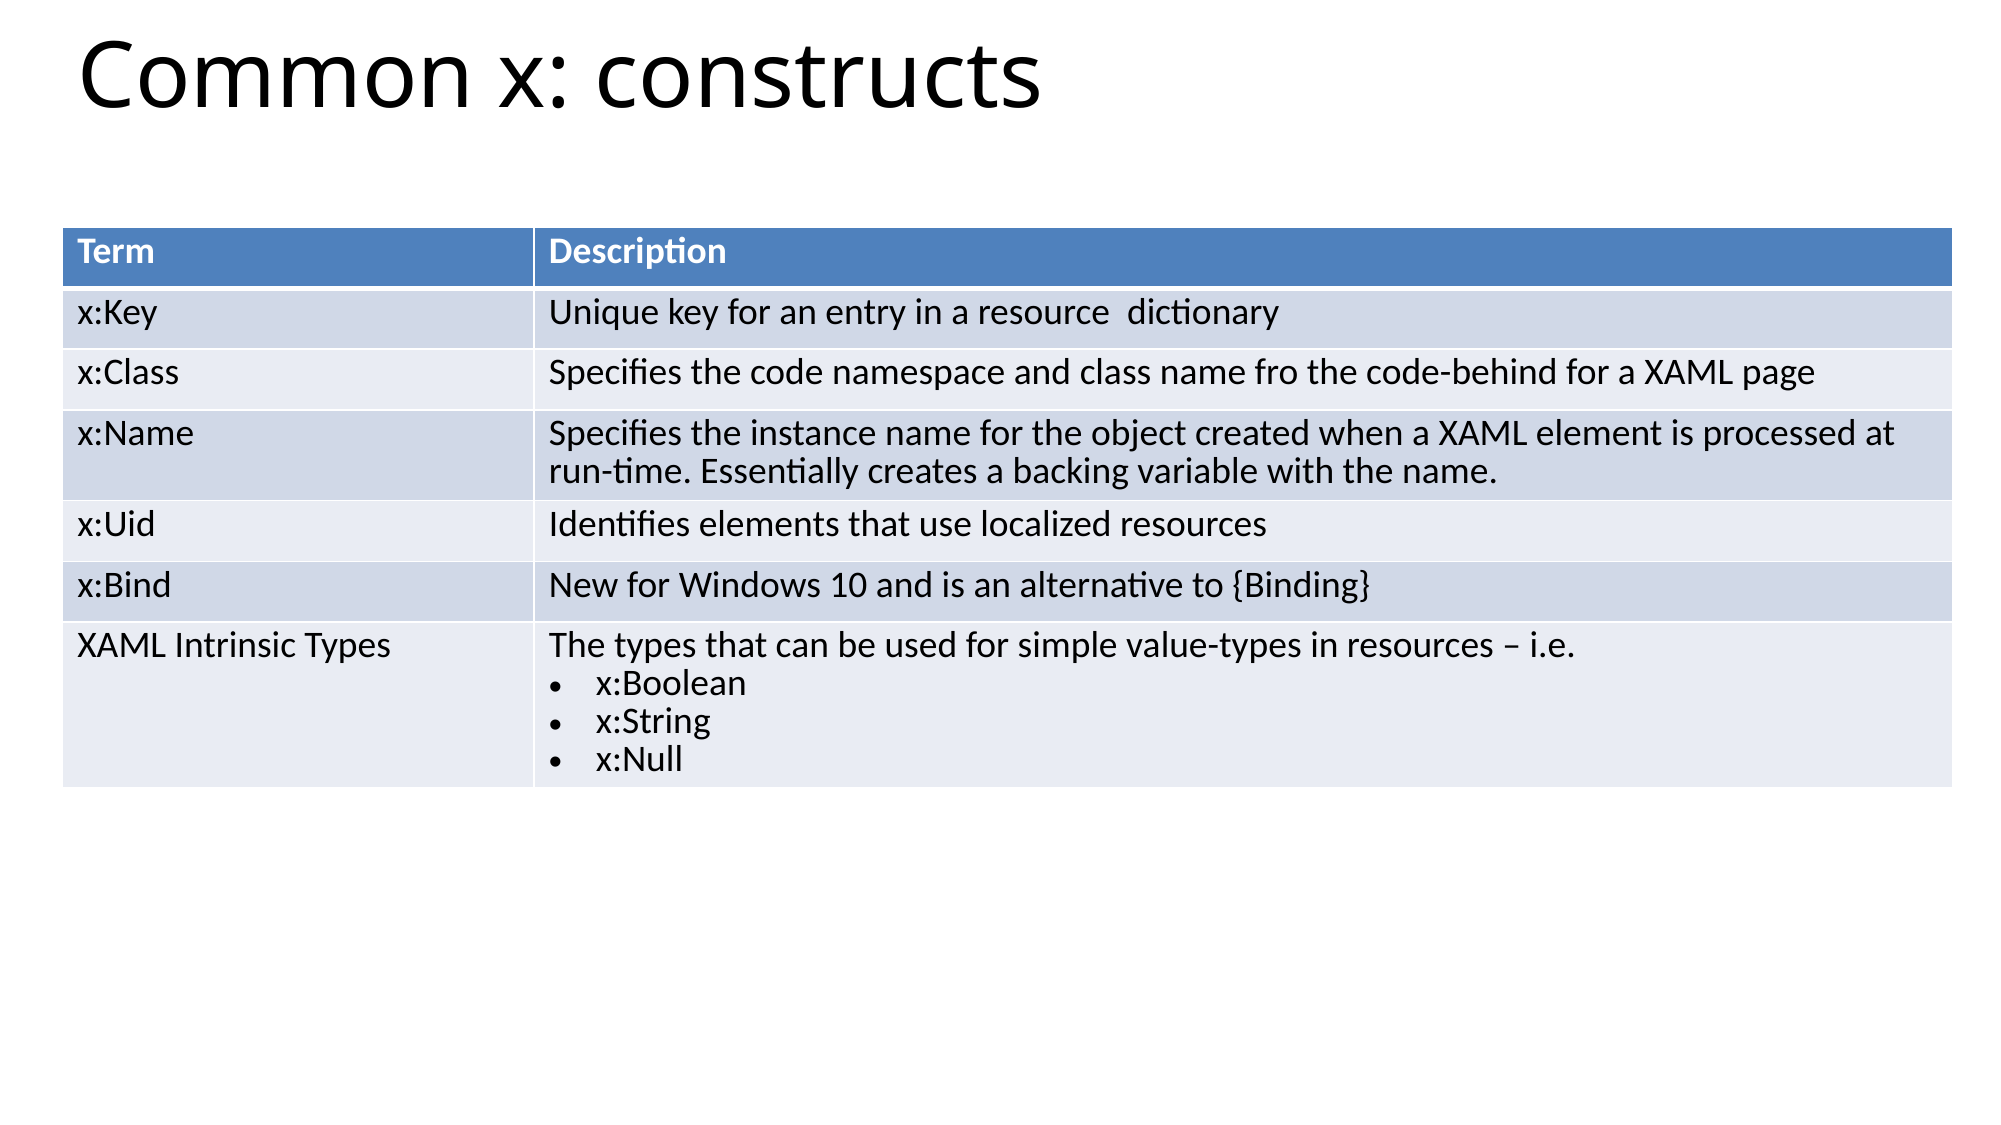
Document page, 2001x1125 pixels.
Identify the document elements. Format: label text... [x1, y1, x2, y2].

table_cell XAML Intrinsic Types [63, 623, 533, 787]
table_cell Identifies elements that use localized resources [535, 501, 1952, 561]
table_cell x:Uid [63, 501, 533, 561]
table_cell New for Windows 10 and is an alternative to {Binding} [535, 562, 1952, 621]
table_cell x:Name [63, 411, 533, 500]
table_cell x:Bind [63, 562, 533, 621]
table_cell x:Class [63, 350, 533, 409]
table_header Description [535, 228, 1952, 286]
table_cell The types that can be used for simple value-types in resources – i.e. x:Boolean x:String x:Null [535, 623, 1952, 787]
title Common x: constructs [62, 29, 1953, 205]
table_cell Unique key for an entry in a resource dictionary [535, 291, 1952, 348]
table_cell Specifies the instance name for the object created when a XAML element is processed at run-time. Essentially creates a backing variable with the name. [535, 411, 1952, 500]
table_header Term [63, 228, 533, 286]
table_cell Specifies the code namespace and class name fro the code-behind for a XAML page [535, 350, 1952, 409]
table_cell x:Key [63, 291, 533, 348]
